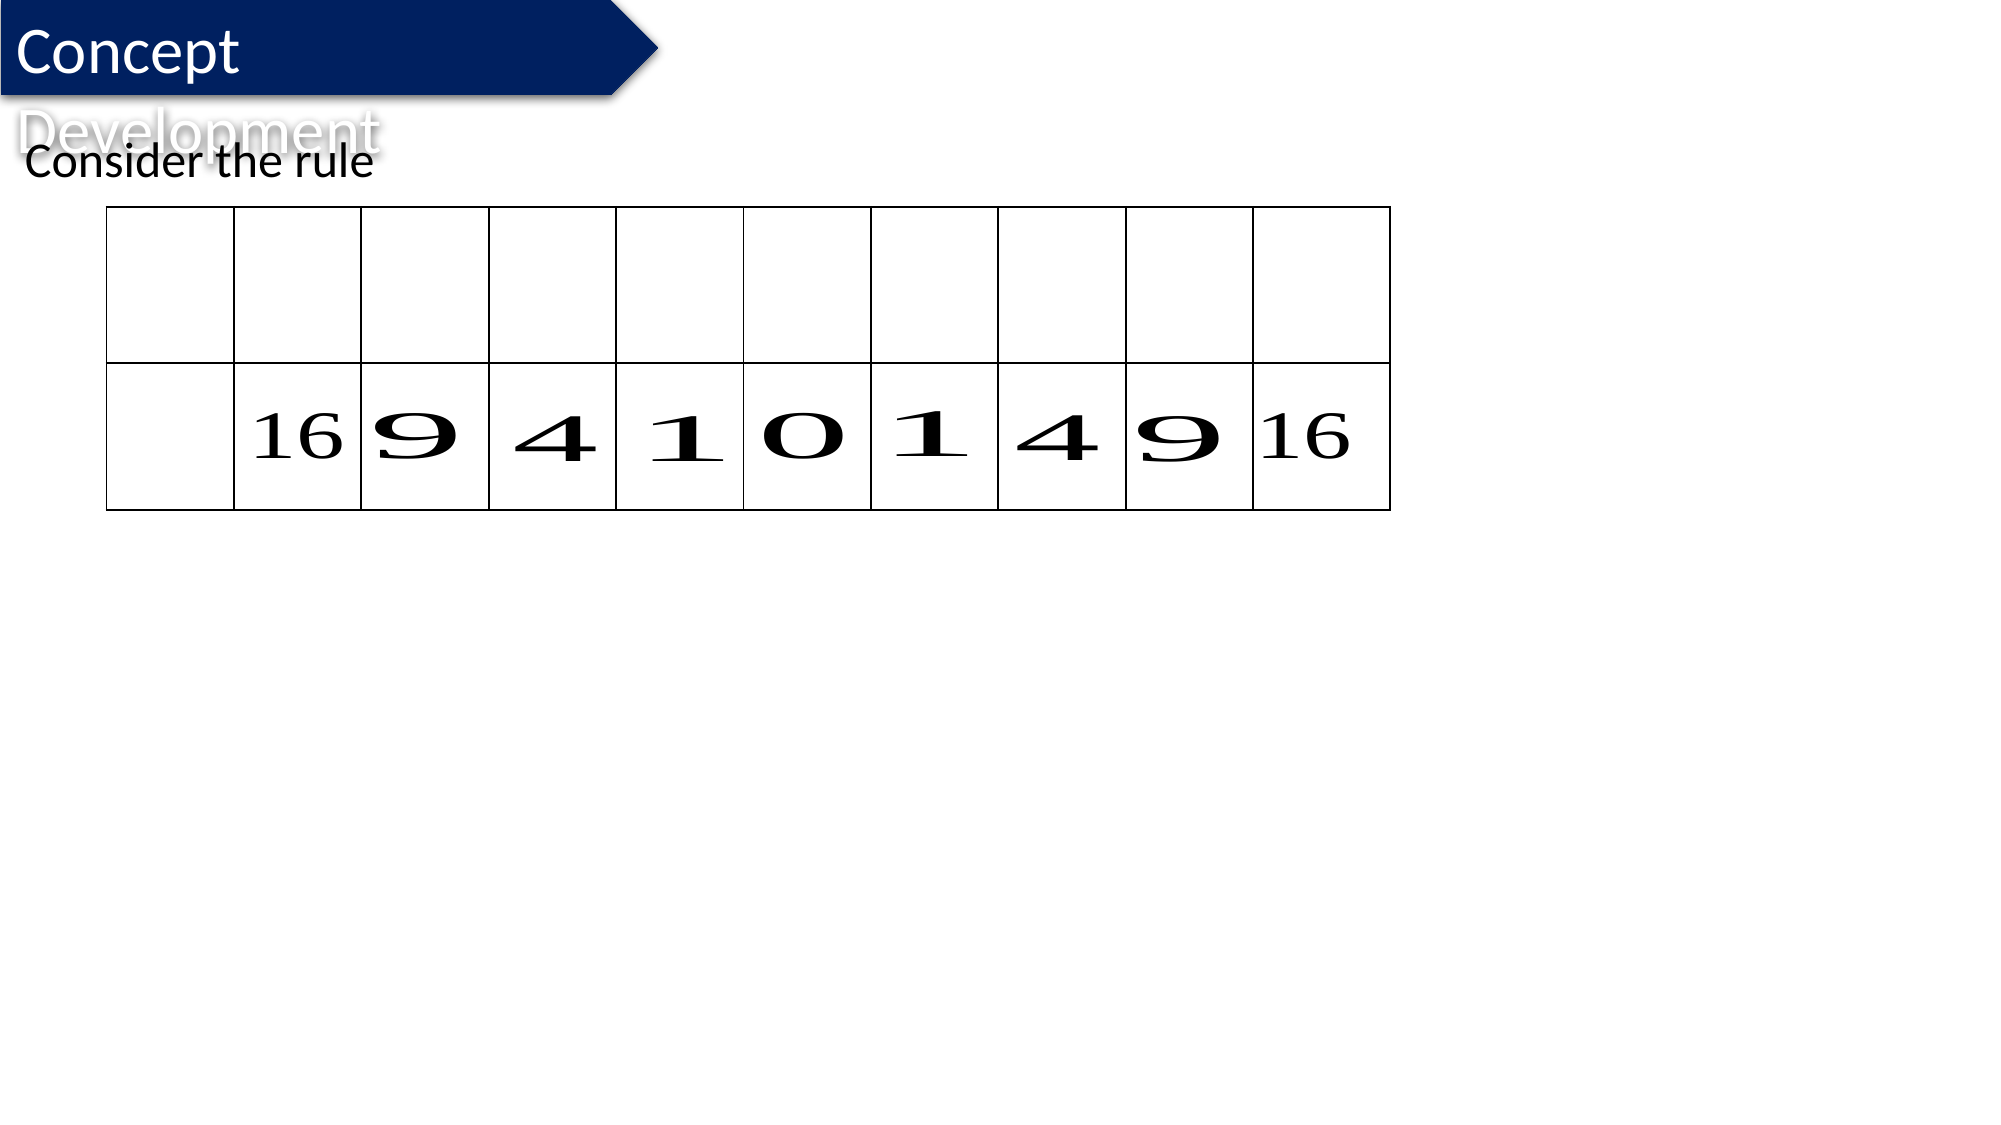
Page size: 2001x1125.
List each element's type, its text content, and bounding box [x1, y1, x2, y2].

text_box Concept Development [1, 0, 658, 95]
